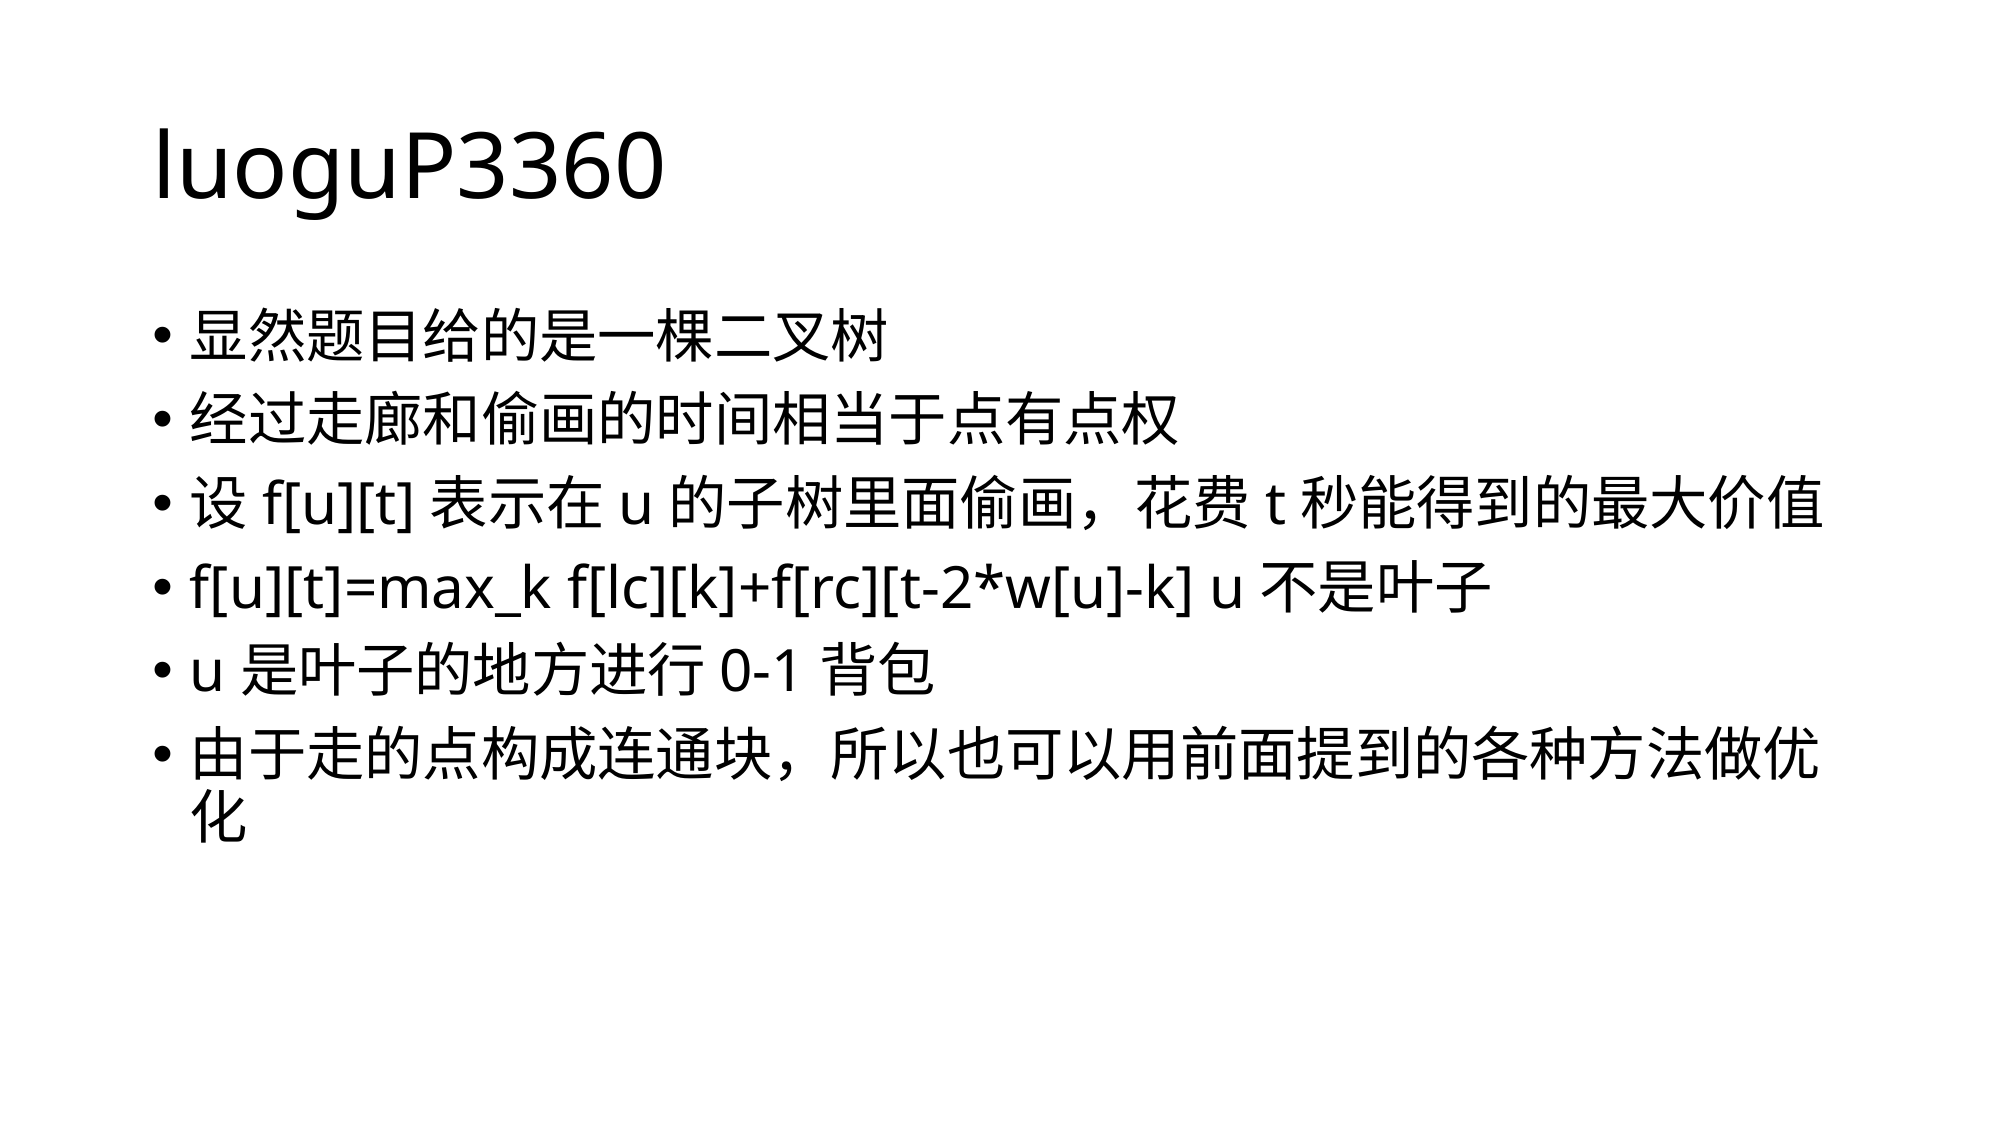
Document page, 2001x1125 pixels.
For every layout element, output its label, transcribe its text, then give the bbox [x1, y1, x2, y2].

title luoguP3360 [137, 59, 1863, 278]
list 显然题目给的是一棵二叉树 经过走廊和偷画的时间相当于点有点权 设f[u][t]表示在u的子树里面偷画，花费t秒能得到的最大价值 f[u][t]=max_k f[lc][k]+f[rc][t-2*w[u]-k] u不是叶子 u是叶子的地方进行0-1背包 由于走的点构成连通块，所以也可以用前面提到的各种方法做优化 [137, 299, 1863, 1014]
